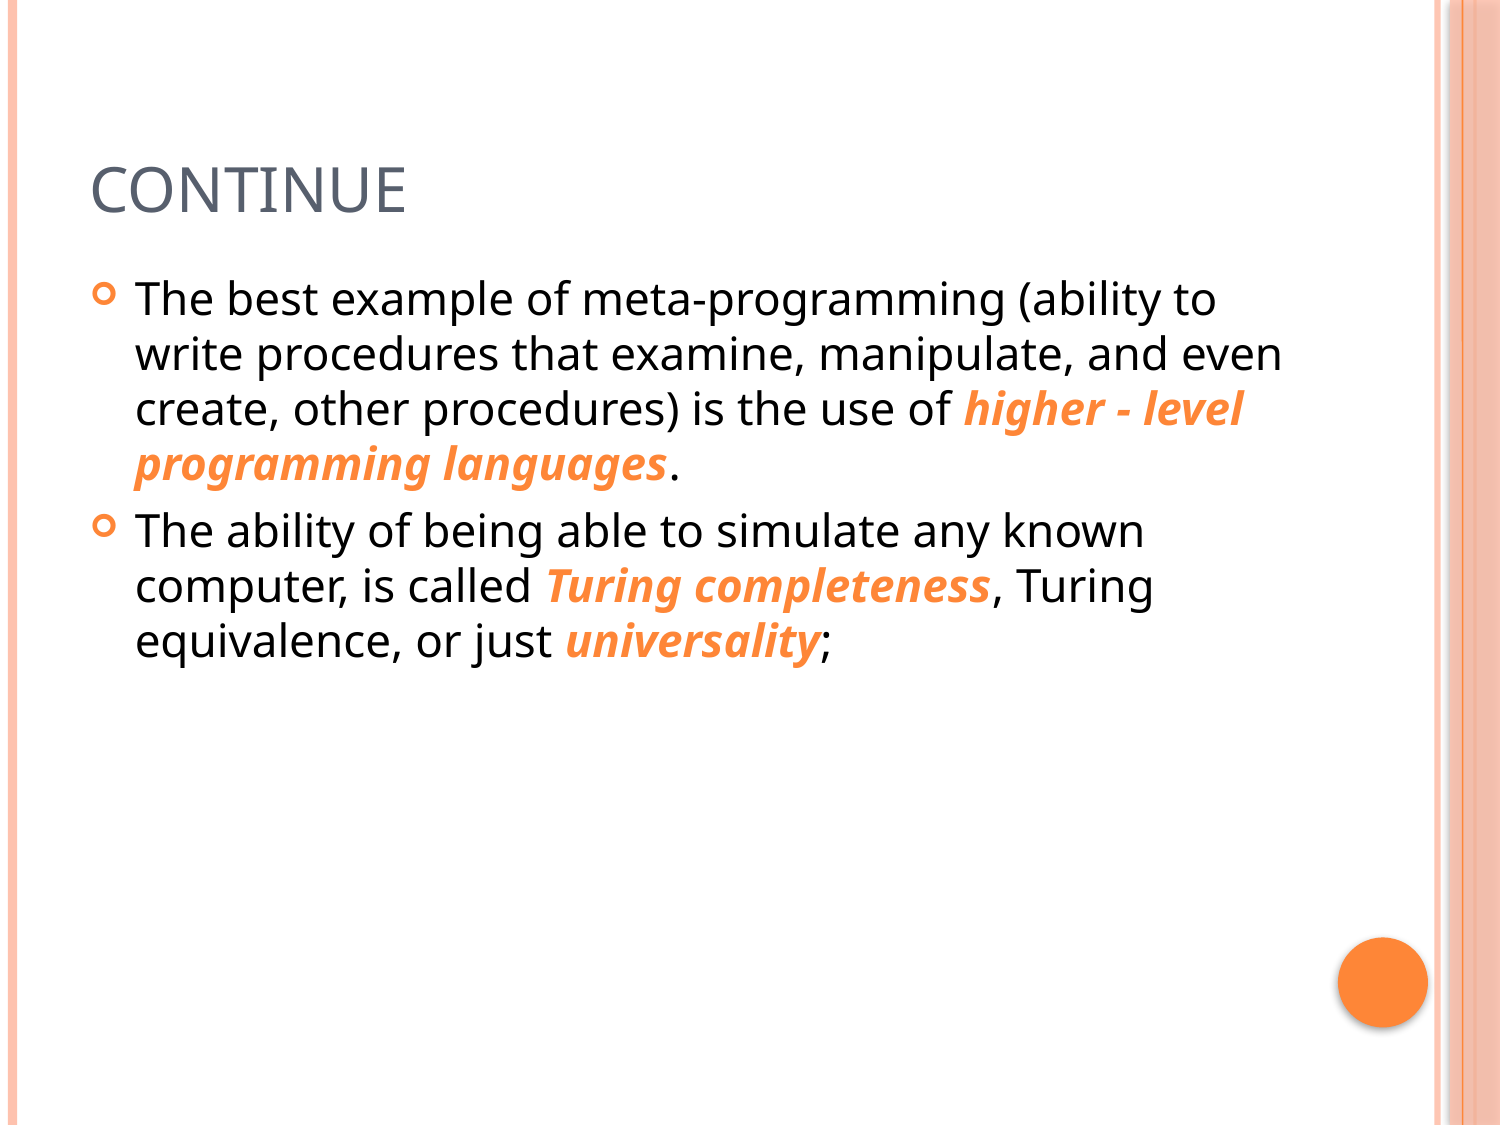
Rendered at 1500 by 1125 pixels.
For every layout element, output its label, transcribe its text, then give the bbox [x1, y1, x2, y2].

list The best example of meta‐programming (ability to write procedures that examine, manipulate, and even create, other procedures) is the use of higher ‐ level programming languages. The ability of being able to simulate any known computer, is called Turing completeness, Turing equivalence, or just universality; [75, 262, 1300, 1062]
title Continue [75, 45, 1300, 233]
